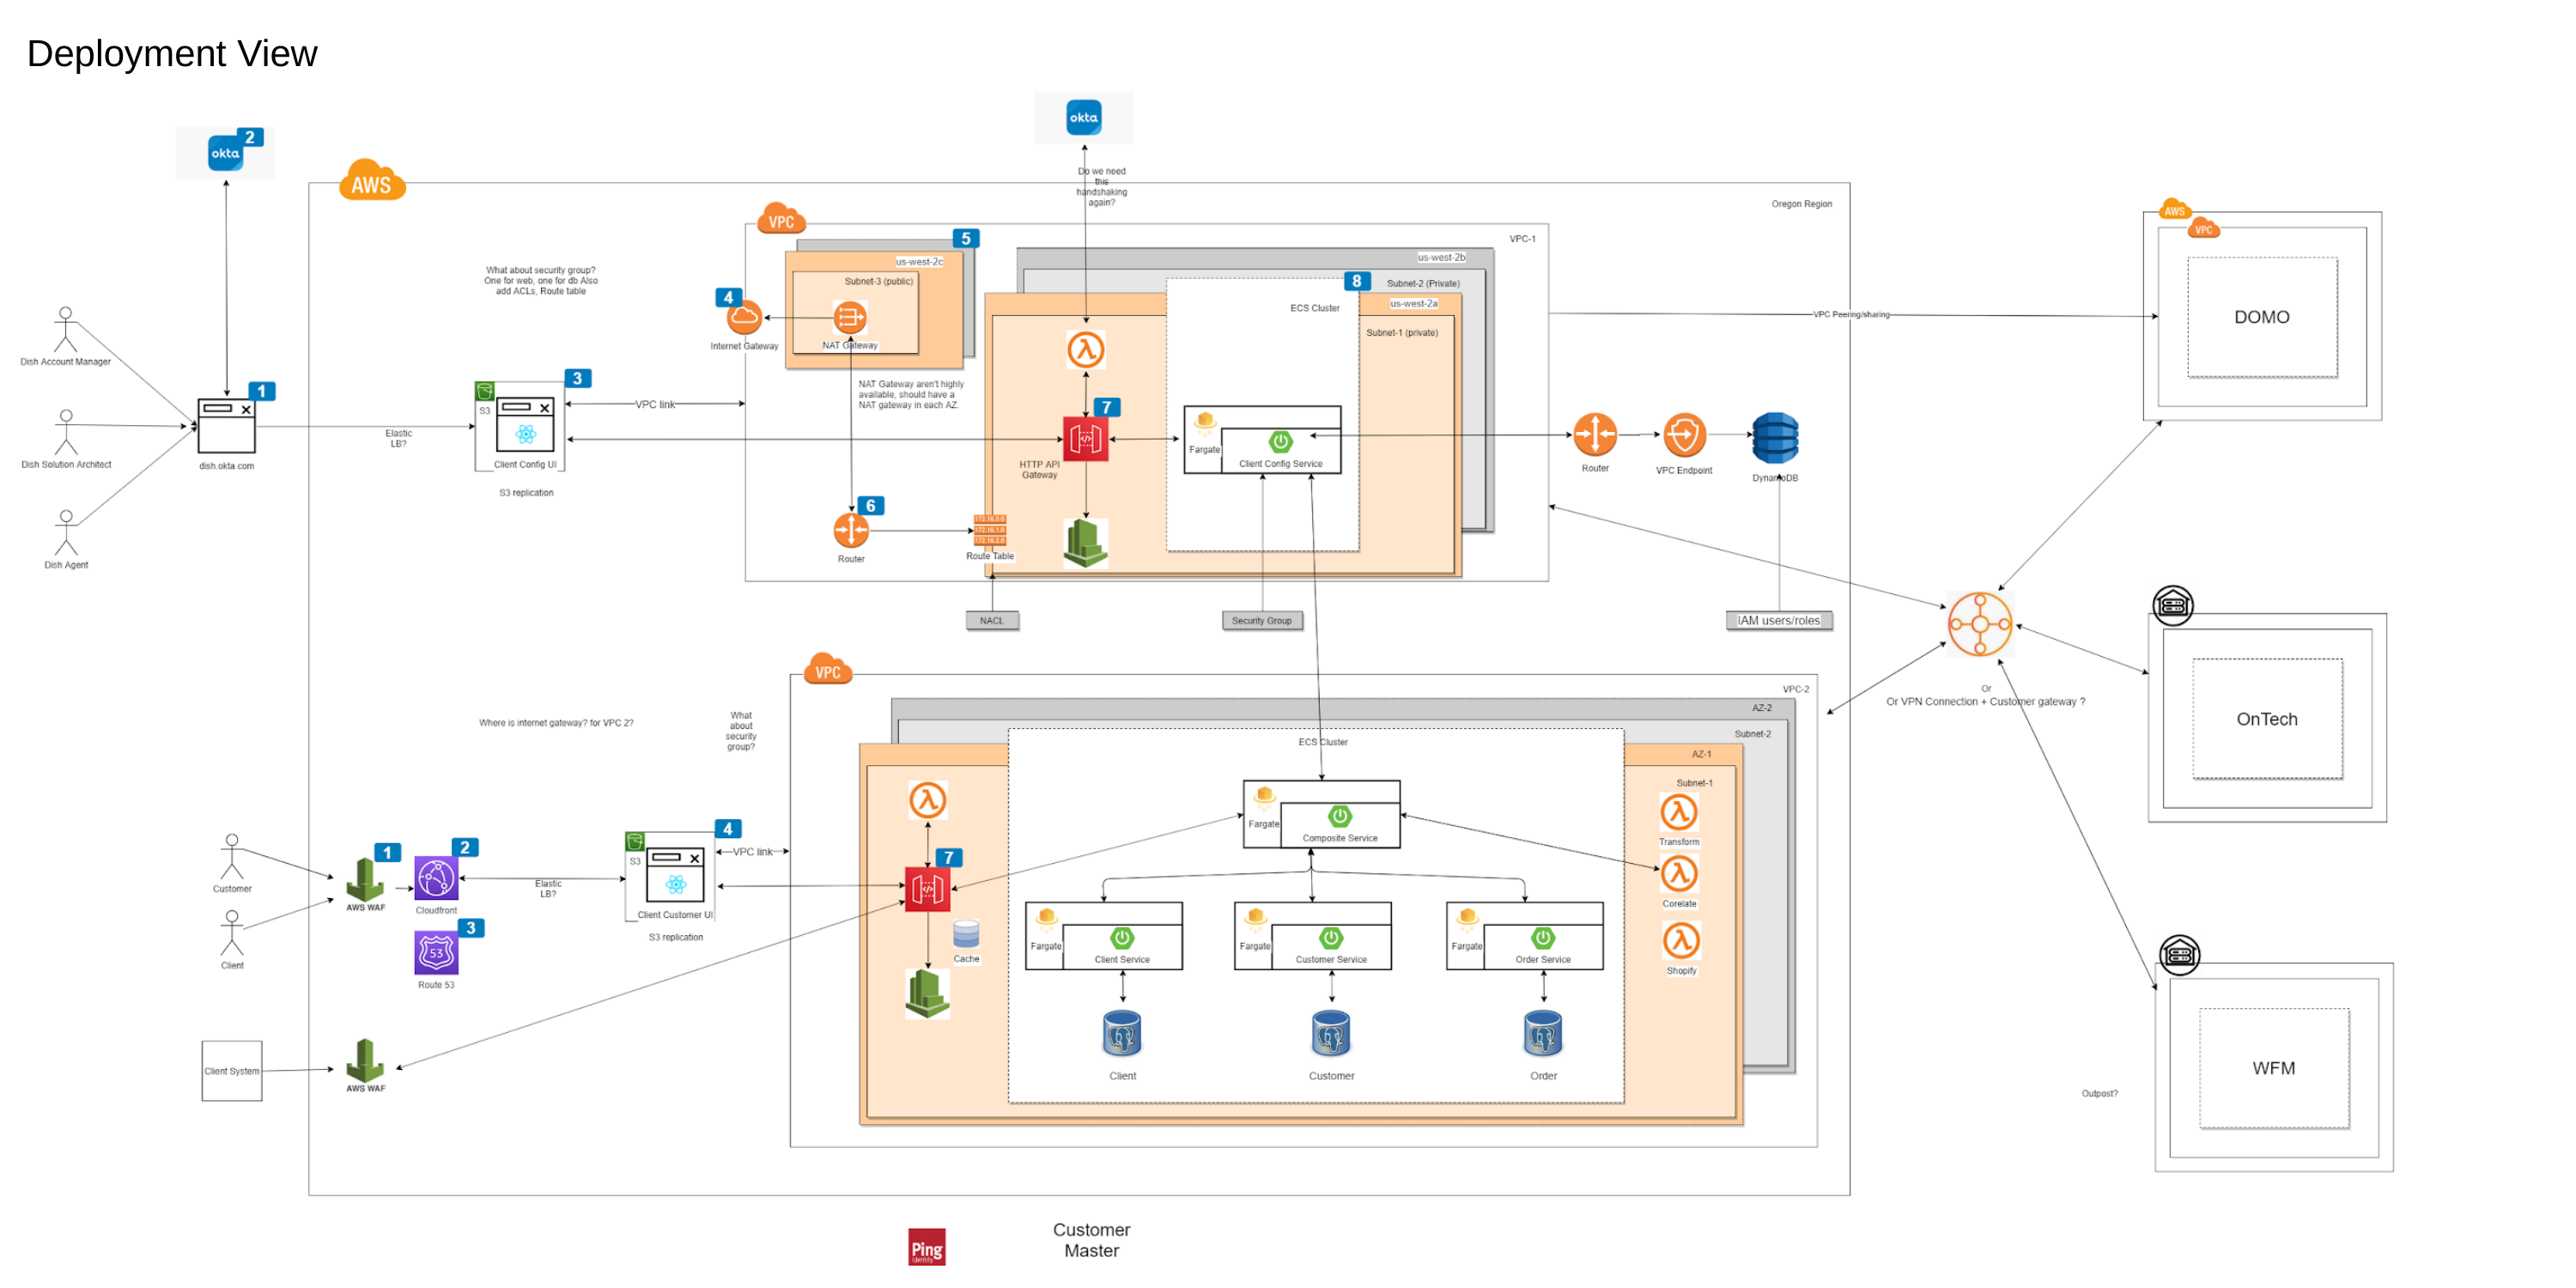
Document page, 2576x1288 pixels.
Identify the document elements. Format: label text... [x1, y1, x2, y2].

picture [21, 91, 2395, 1267]
title Deployment View [2, 3, 508, 70]
